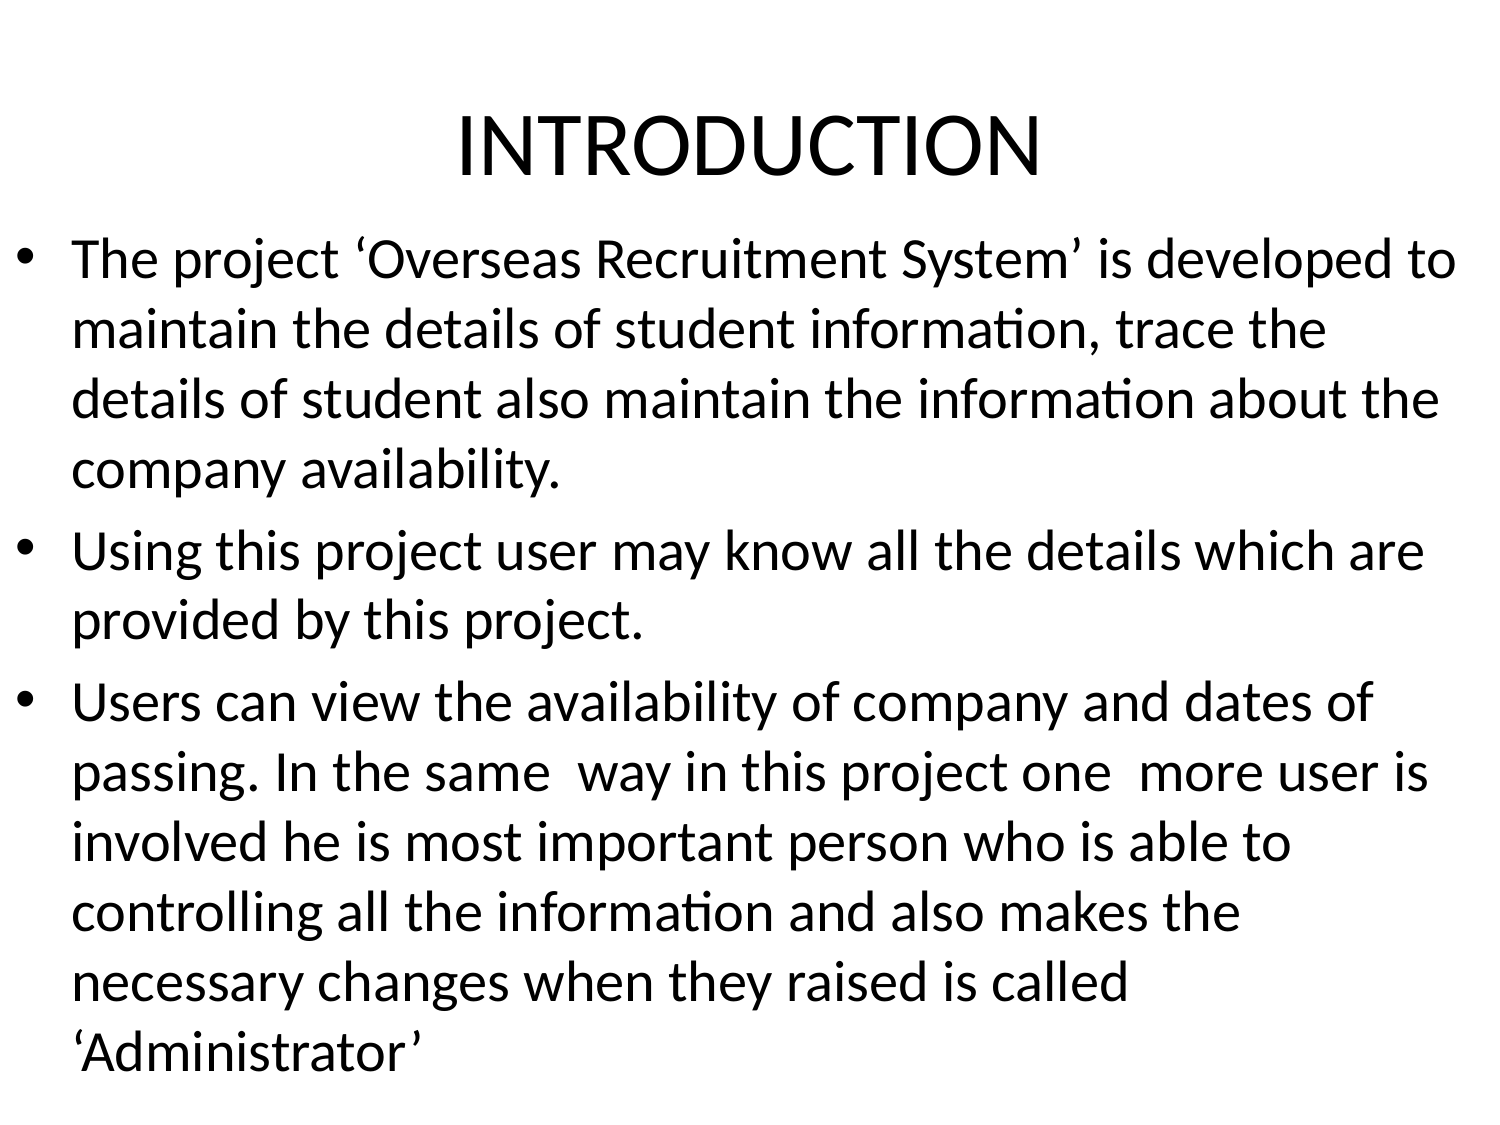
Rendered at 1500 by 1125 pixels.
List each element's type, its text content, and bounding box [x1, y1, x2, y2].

list The project ‘Overseas Recruitment System’ is developed to maintain the details of student information, trace the details of student also maintain the information about the company availability. Using this project user may know all the details which are provided by this project. Users can view the availability of company and dates of passing. In the same way in this project one more user is involved he is most important person who is able to controlling all the information and also makes the necessary changes when they raised is called ‘Administrator’ [0, 212, 1500, 1050]
title INTRODUCTION [75, 45, 1425, 212]
